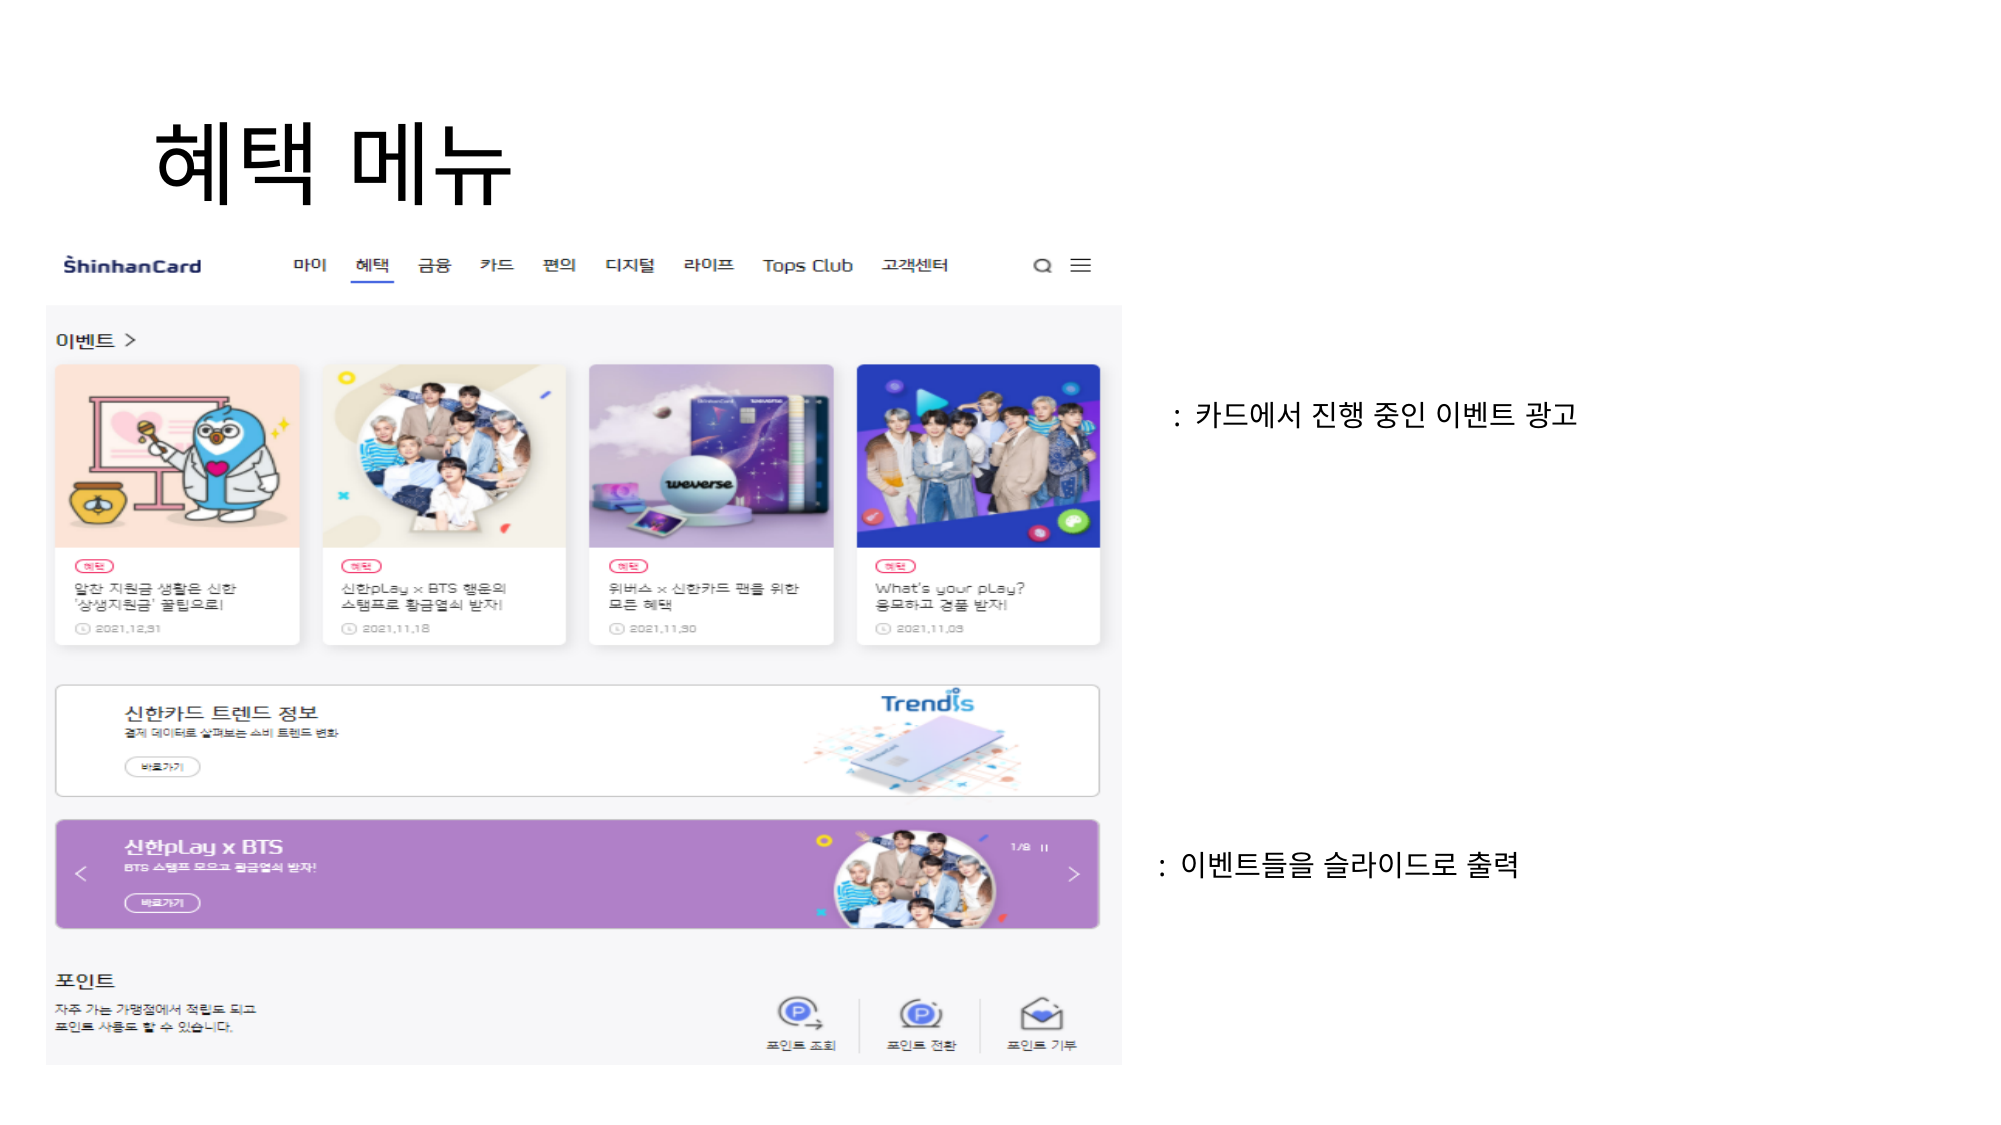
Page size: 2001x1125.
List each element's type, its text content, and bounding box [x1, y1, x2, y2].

picture [46, 245, 1122, 1065]
text_box : 카드에서 진행 중인 이벤트 광고 [1158, 390, 1754, 440]
text_box : 이벤트들을 슬라이드로 출력 [1143, 839, 1739, 890]
title 혜택 메뉴 [137, 59, 1863, 278]
